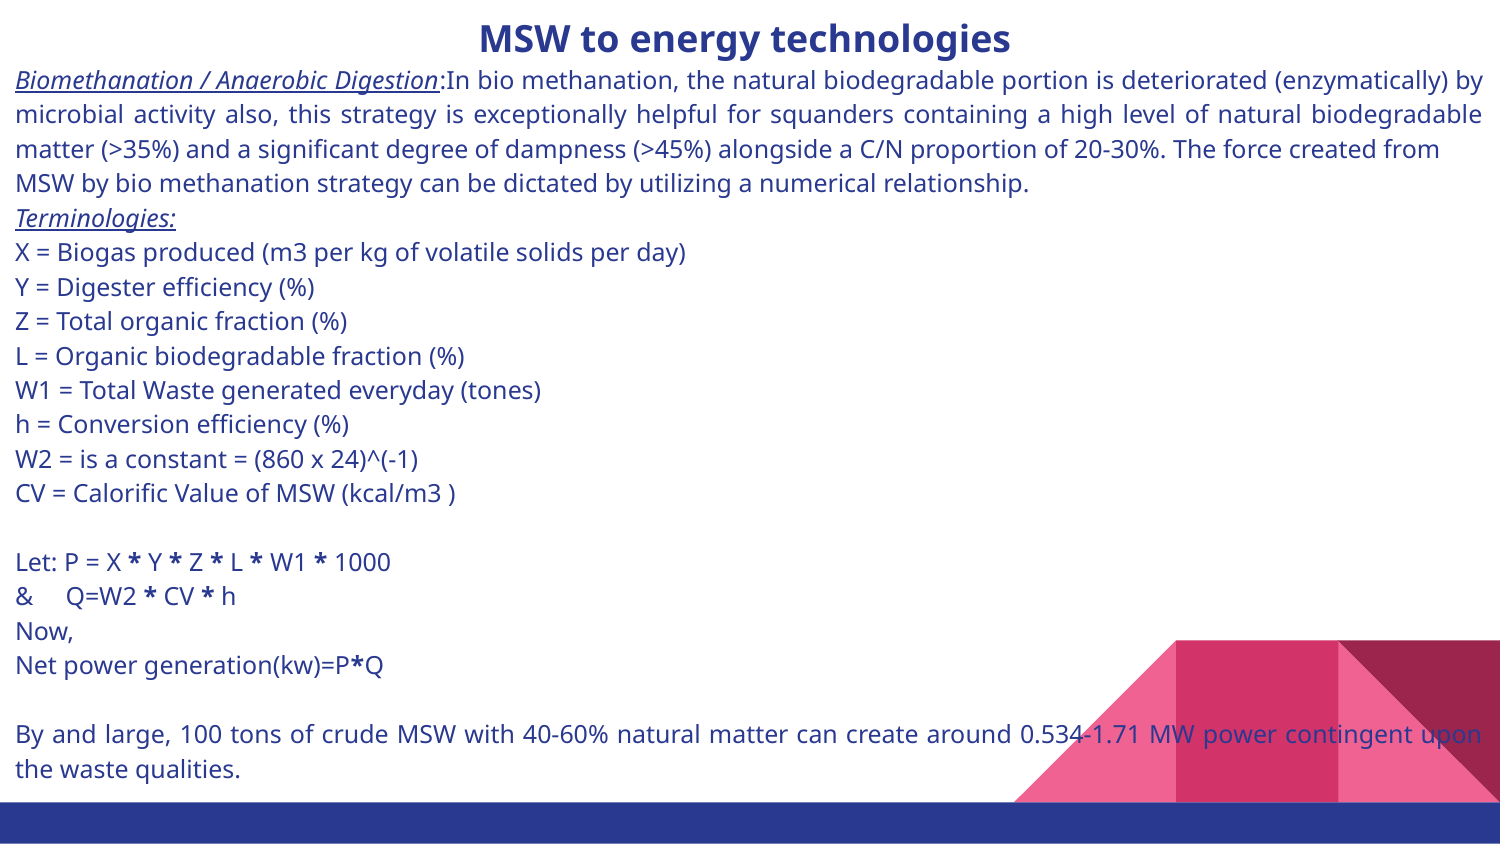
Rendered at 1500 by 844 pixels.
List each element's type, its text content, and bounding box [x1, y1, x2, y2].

list MSW to energy technologies Biomethanation / Anaerobic Digestion:In bio methanation, the natural biodegradable portion is deteriorated (enzymatically) by microbial activity also, this strategy is exceptionally helpful for squanders containing a high level of natural biodegradable matter (>35%) and a significant degree of dampness (>45%) alongside a C/N proportion of 20-30%. The force created from MSW by bio methanation strategy can be dictated by utilizing a numerical relationship. Terminologies: X = Biogas produced (m3 per kg of volatile solids per day) Y = Digester efficiency (%) Z = Total organic fraction (%) L = Organic biodegradable fraction (%) W1 = Total Waste generated everyday (tones) h = Conversion efficiency (%) W2 = is a constant = (860 x 24)^(-1) CV = Calorific Value of MSW (kcal/m3 ) Let: P = X * Y * Z * L * W1 * 1000 & Q=W2 * CV * h Now, Net power generation(kw)=P*Q By and large, 100 tons of crude MSW with 40-60% natural matter can create around 0.534-1.71 MW power contingent upon the waste qualities. [0, 0, 1500, 844]
